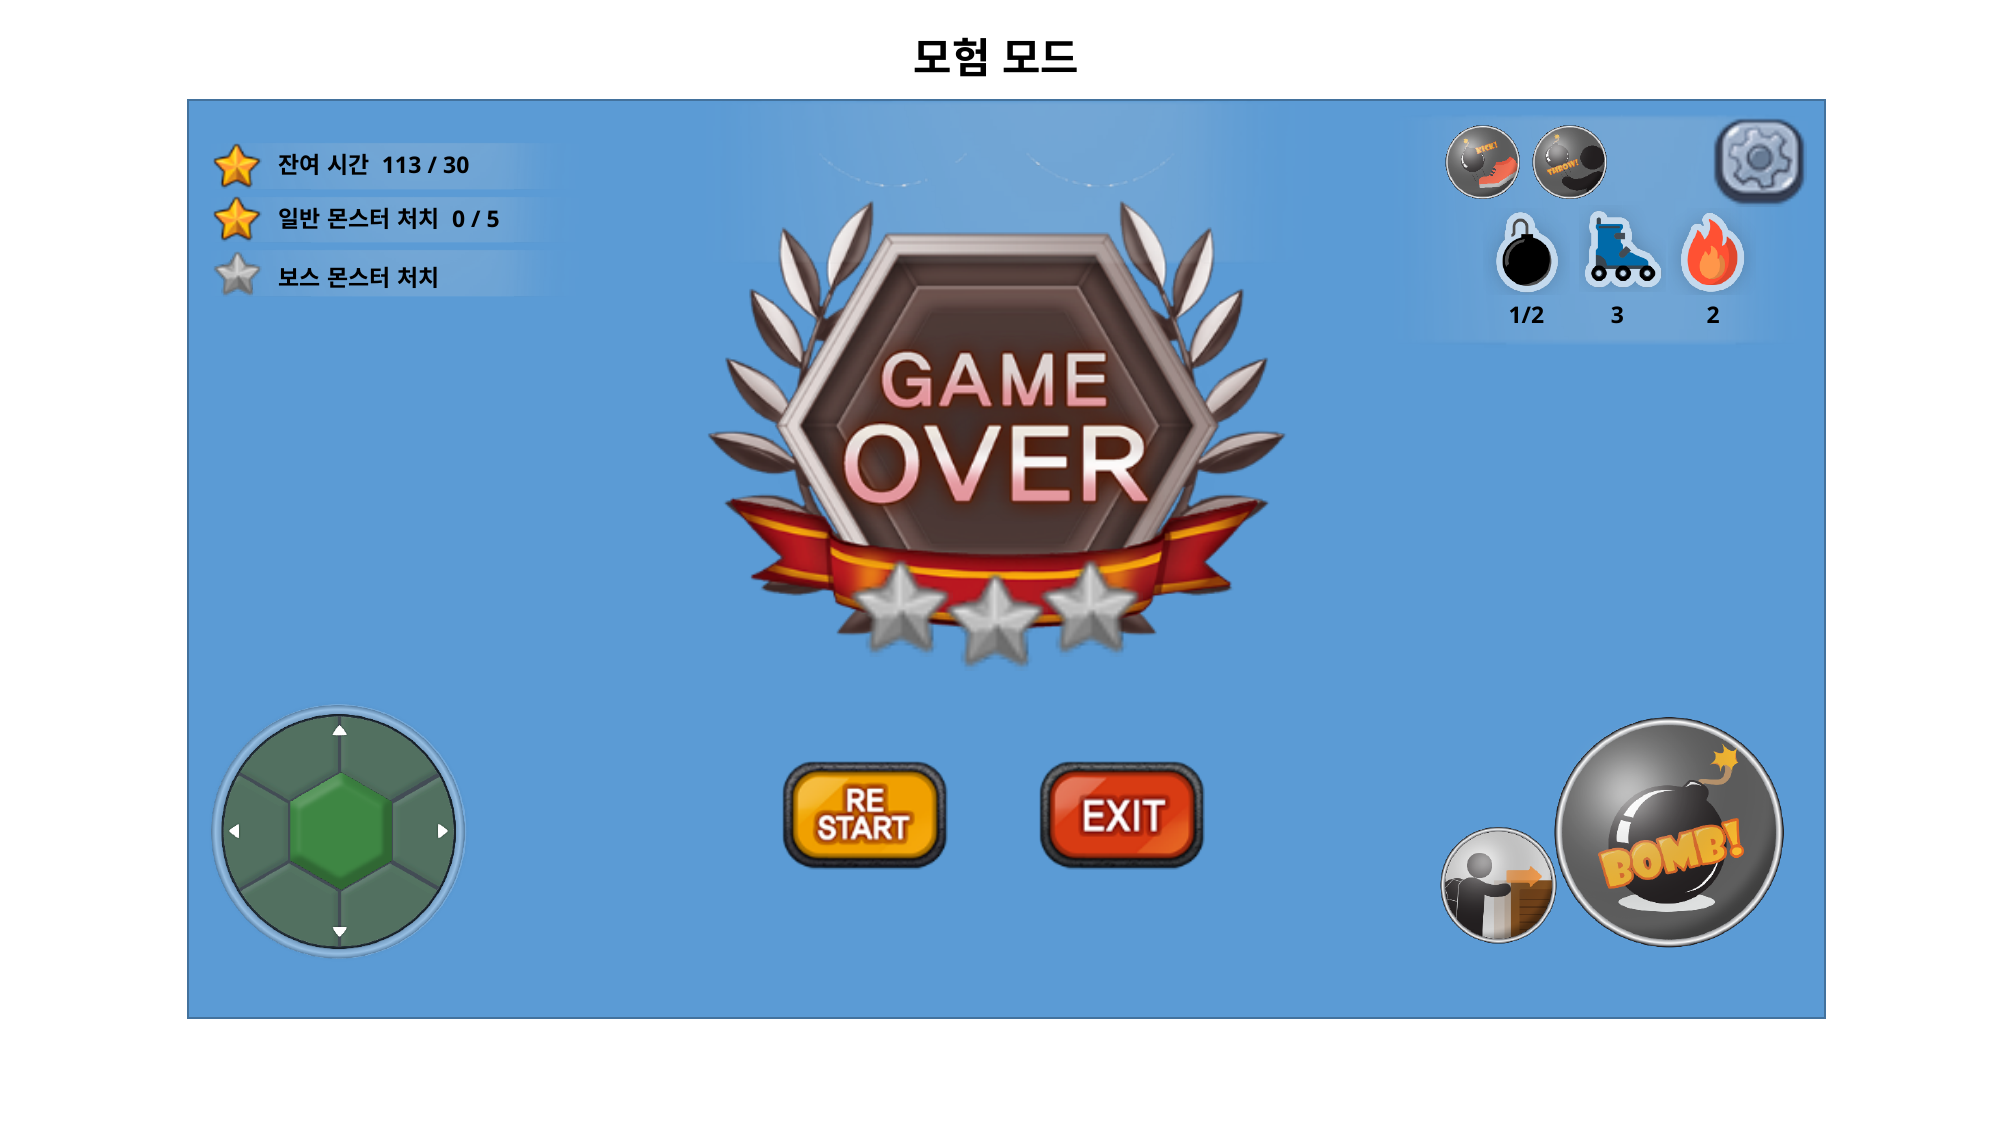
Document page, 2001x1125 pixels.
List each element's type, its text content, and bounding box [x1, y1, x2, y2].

text_box [187, 99, 1826, 1019]
picture [209, 142, 582, 190]
picture [701, 100, 1315, 671]
picture [187, 683, 484, 974]
picture [209, 249, 582, 297]
text_box 모험 모드 [881, 24, 1112, 89]
picture [1417, 684, 1812, 982]
picture [209, 196, 582, 244]
picture [1390, 114, 1812, 348]
picture [1039, 761, 1205, 870]
picture [782, 761, 948, 870]
